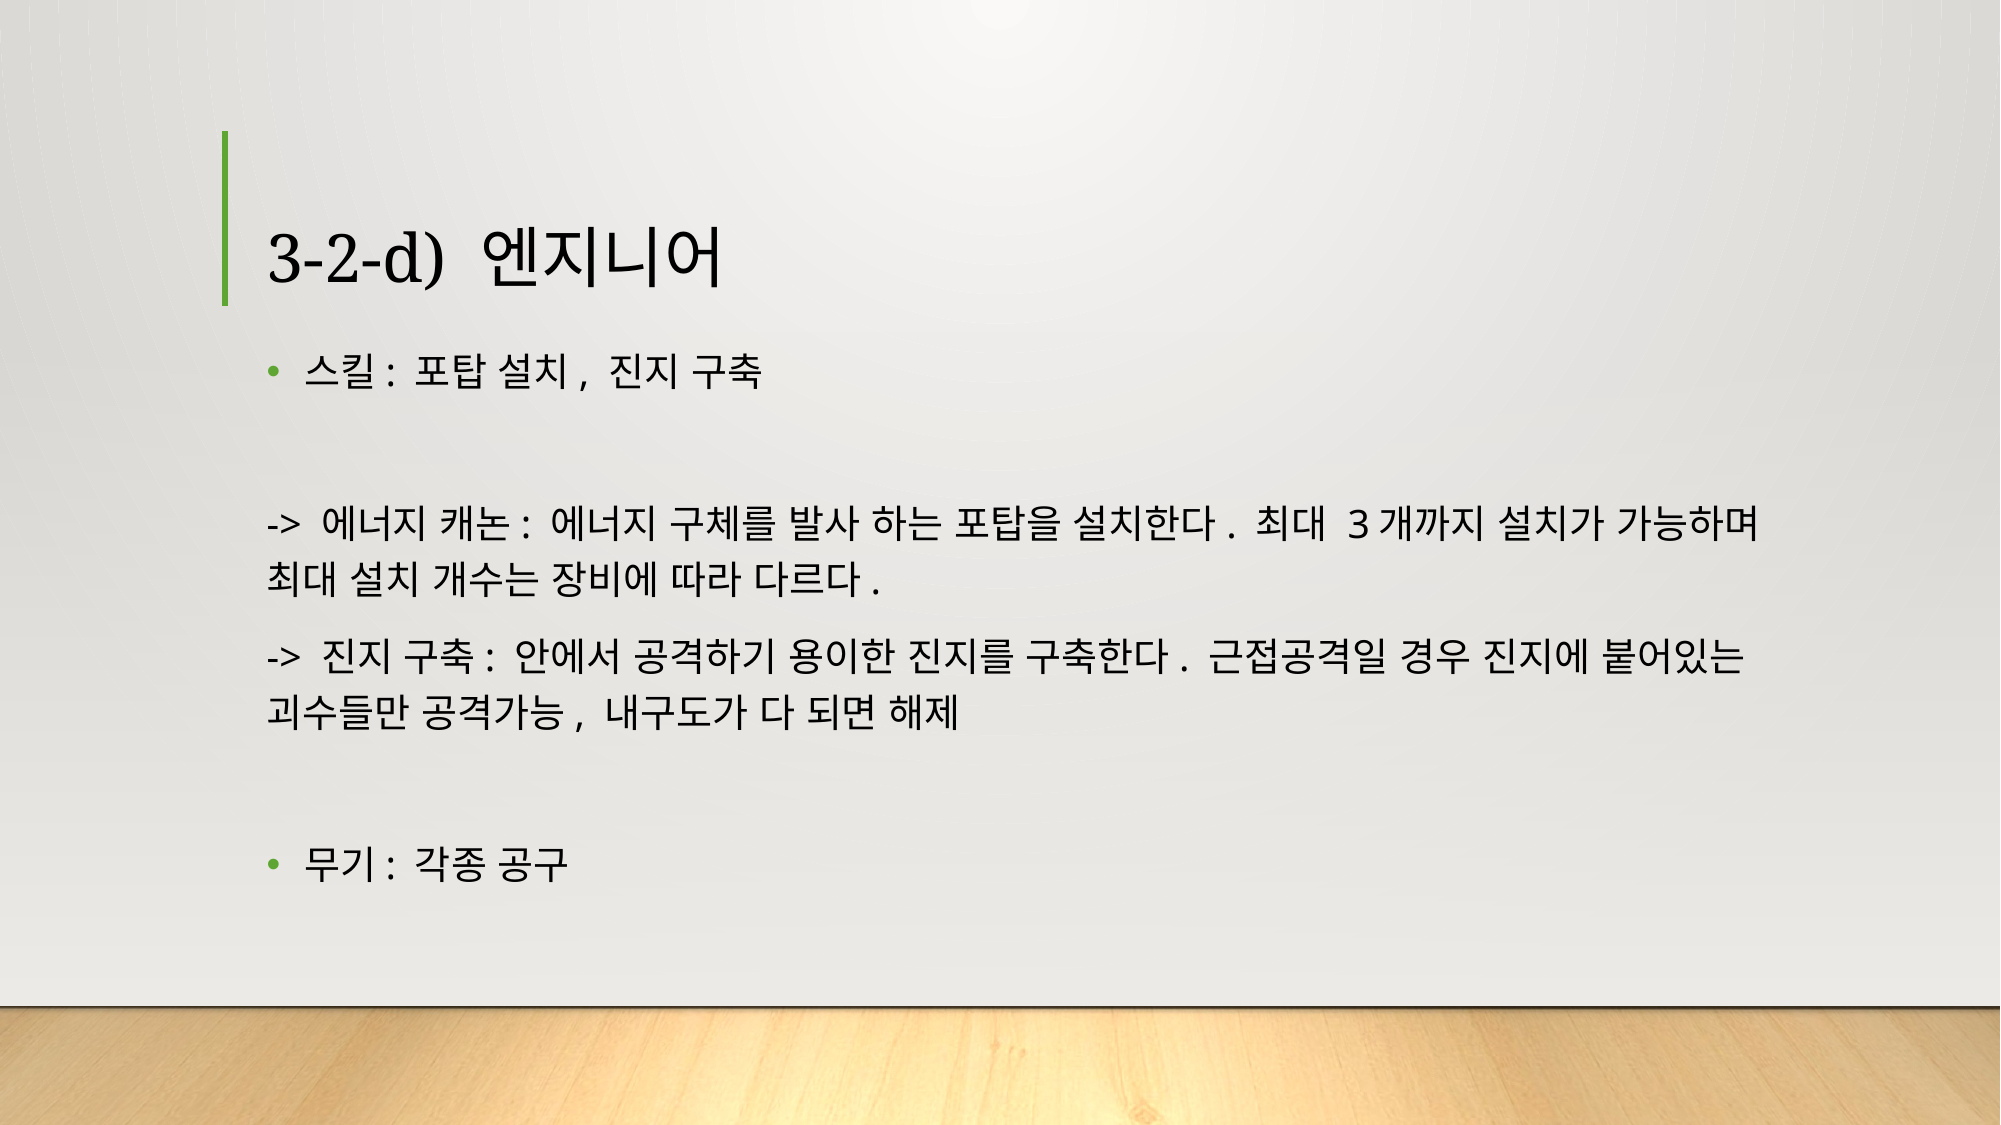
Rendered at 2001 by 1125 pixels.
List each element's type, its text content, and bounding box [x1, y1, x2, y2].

picture [0, 1006, 2000, 1125]
title 3-2-d) 엔지니어 [251, 131, 1814, 305]
list 스킬: 포탑 설치, 진지 구축 -> 에너지 캐논: 에너지 구체를 발사 하는 포탑을 설치한다. 최대 3개까지 설치가 가능하며 최대 설치 개수는 장비에 따라 다르다. -> 진지 구축: 안에서 공격하기 용이한 진지를 구축한다. 근접공격일 경우 진지에 붙어있는 괴수들만 공격가능, 내구도가 다 되면 해제 무기: 각종 공구 [251, 330, 1814, 897]
